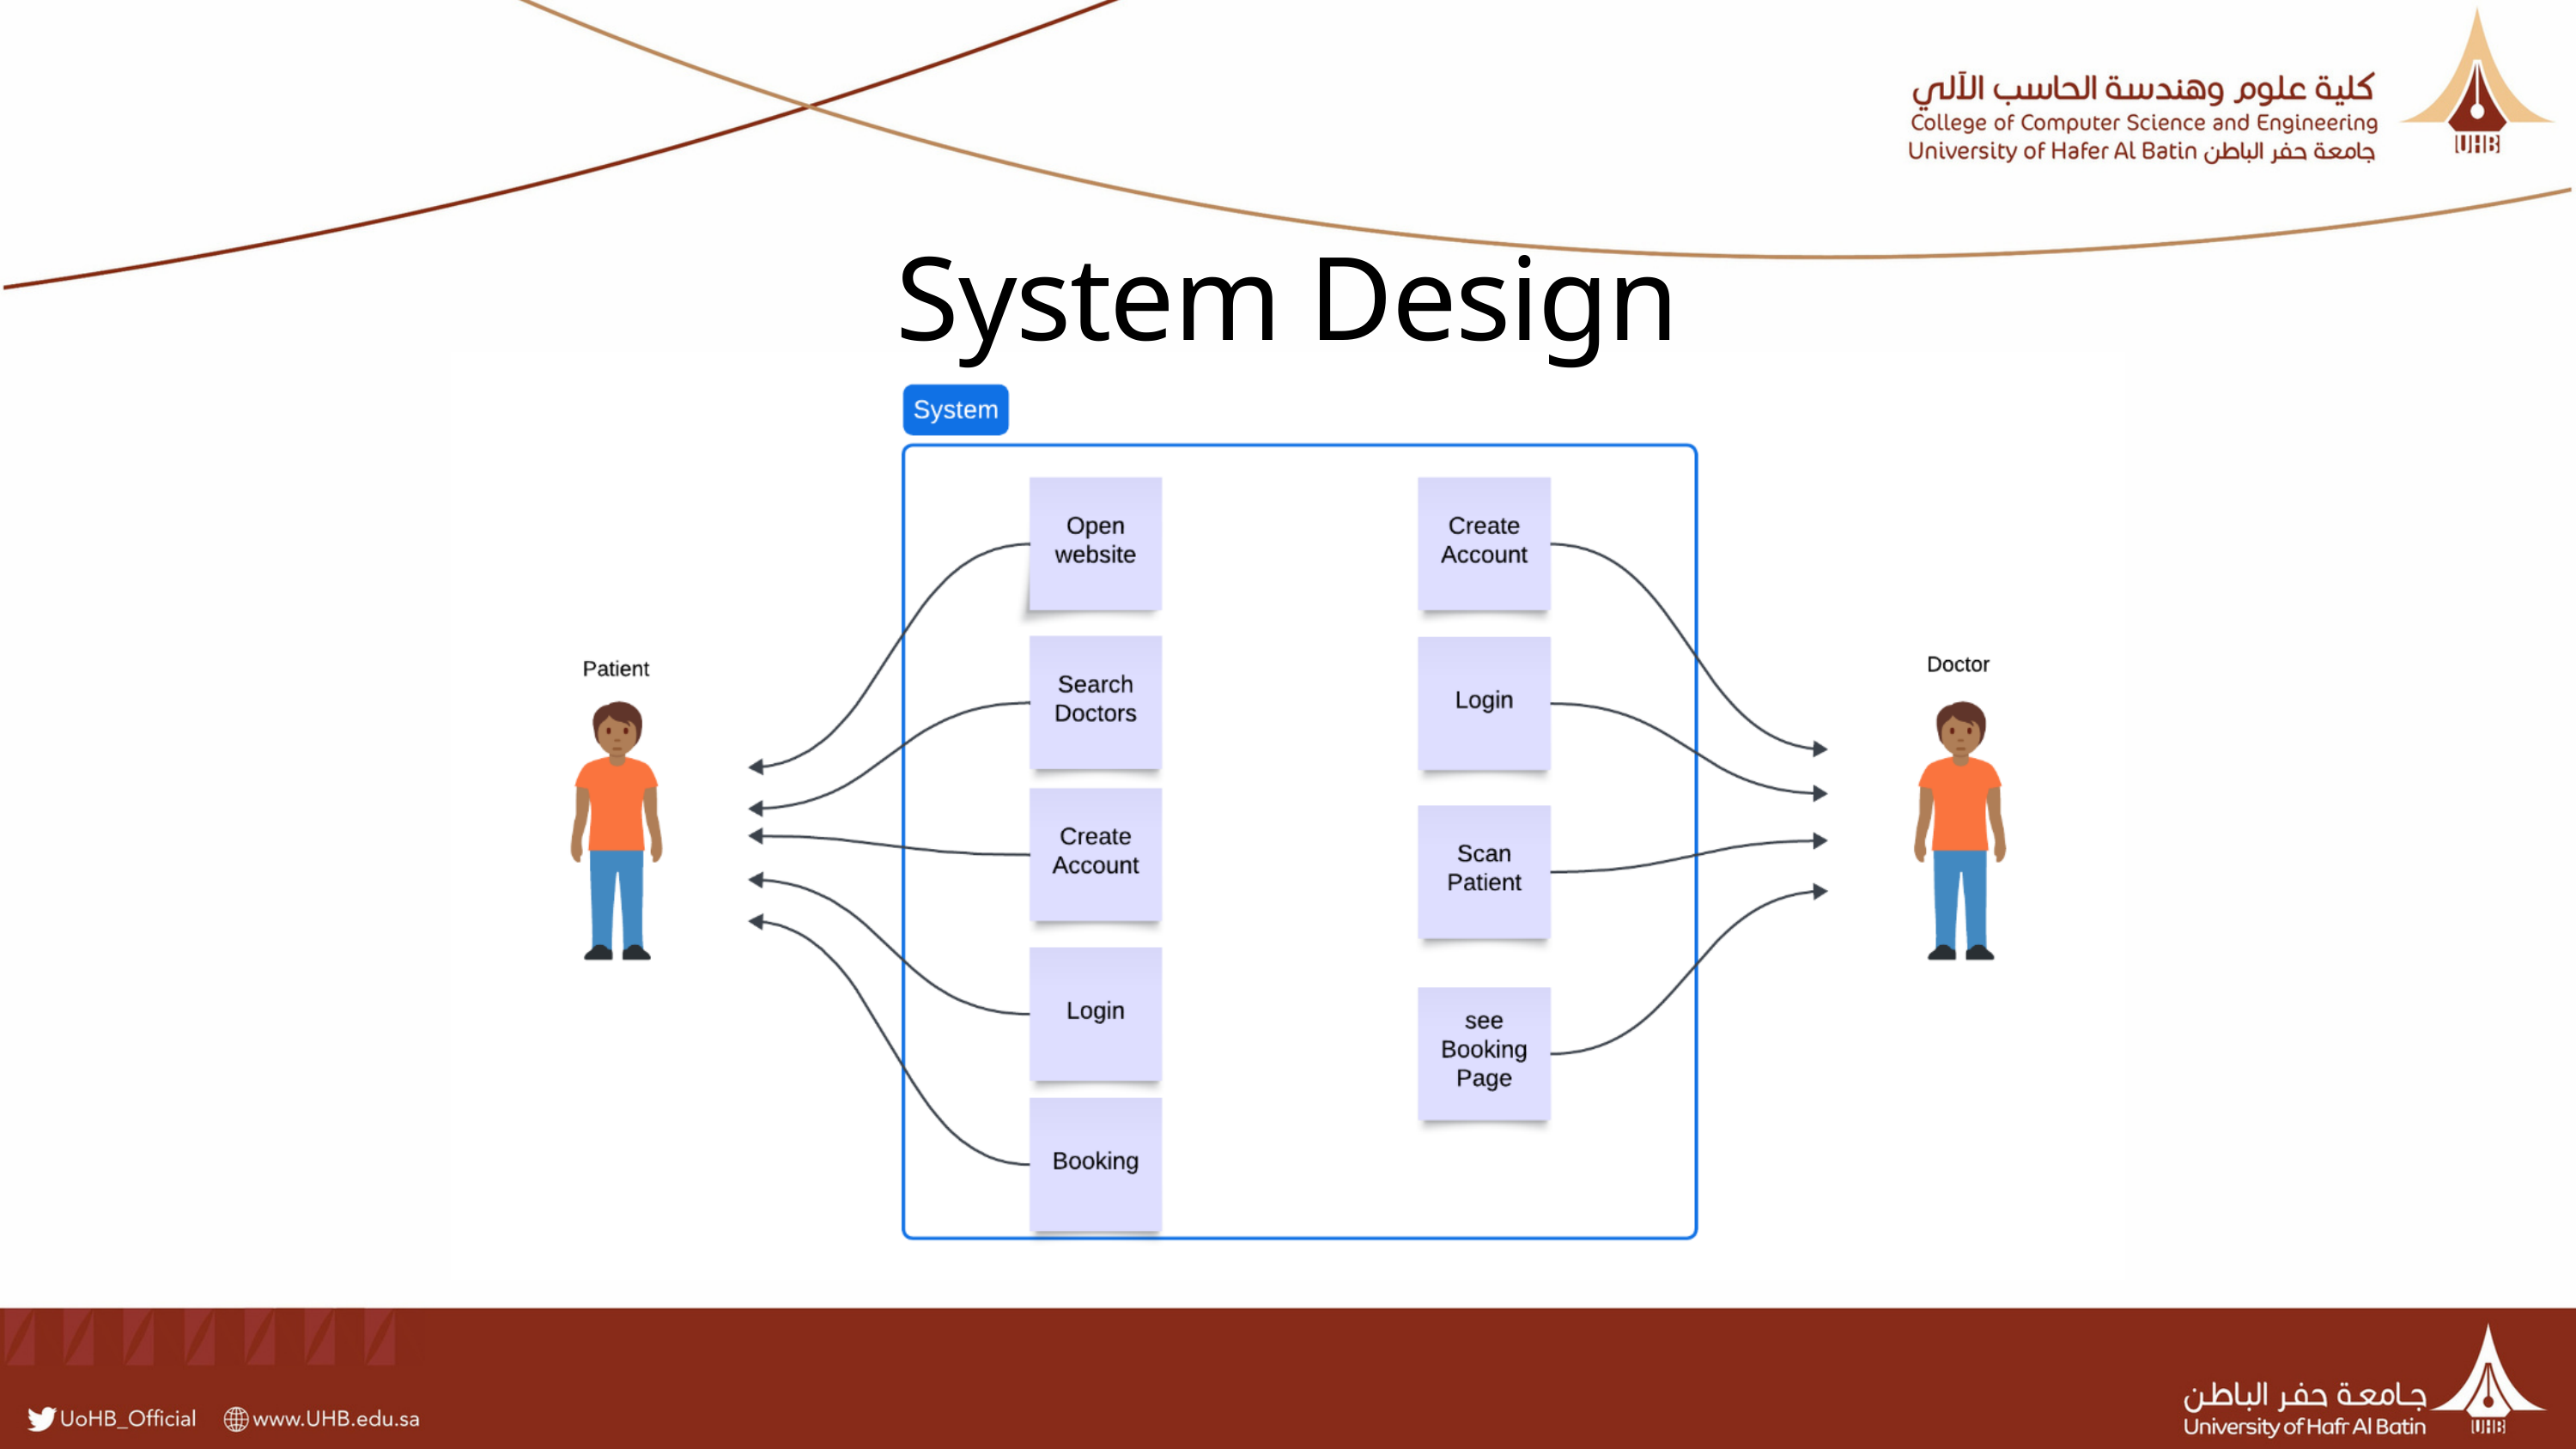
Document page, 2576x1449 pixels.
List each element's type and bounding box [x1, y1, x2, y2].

text_box [450, 352, 2125, 1281]
text_box [0, 0, 2576, 1449]
